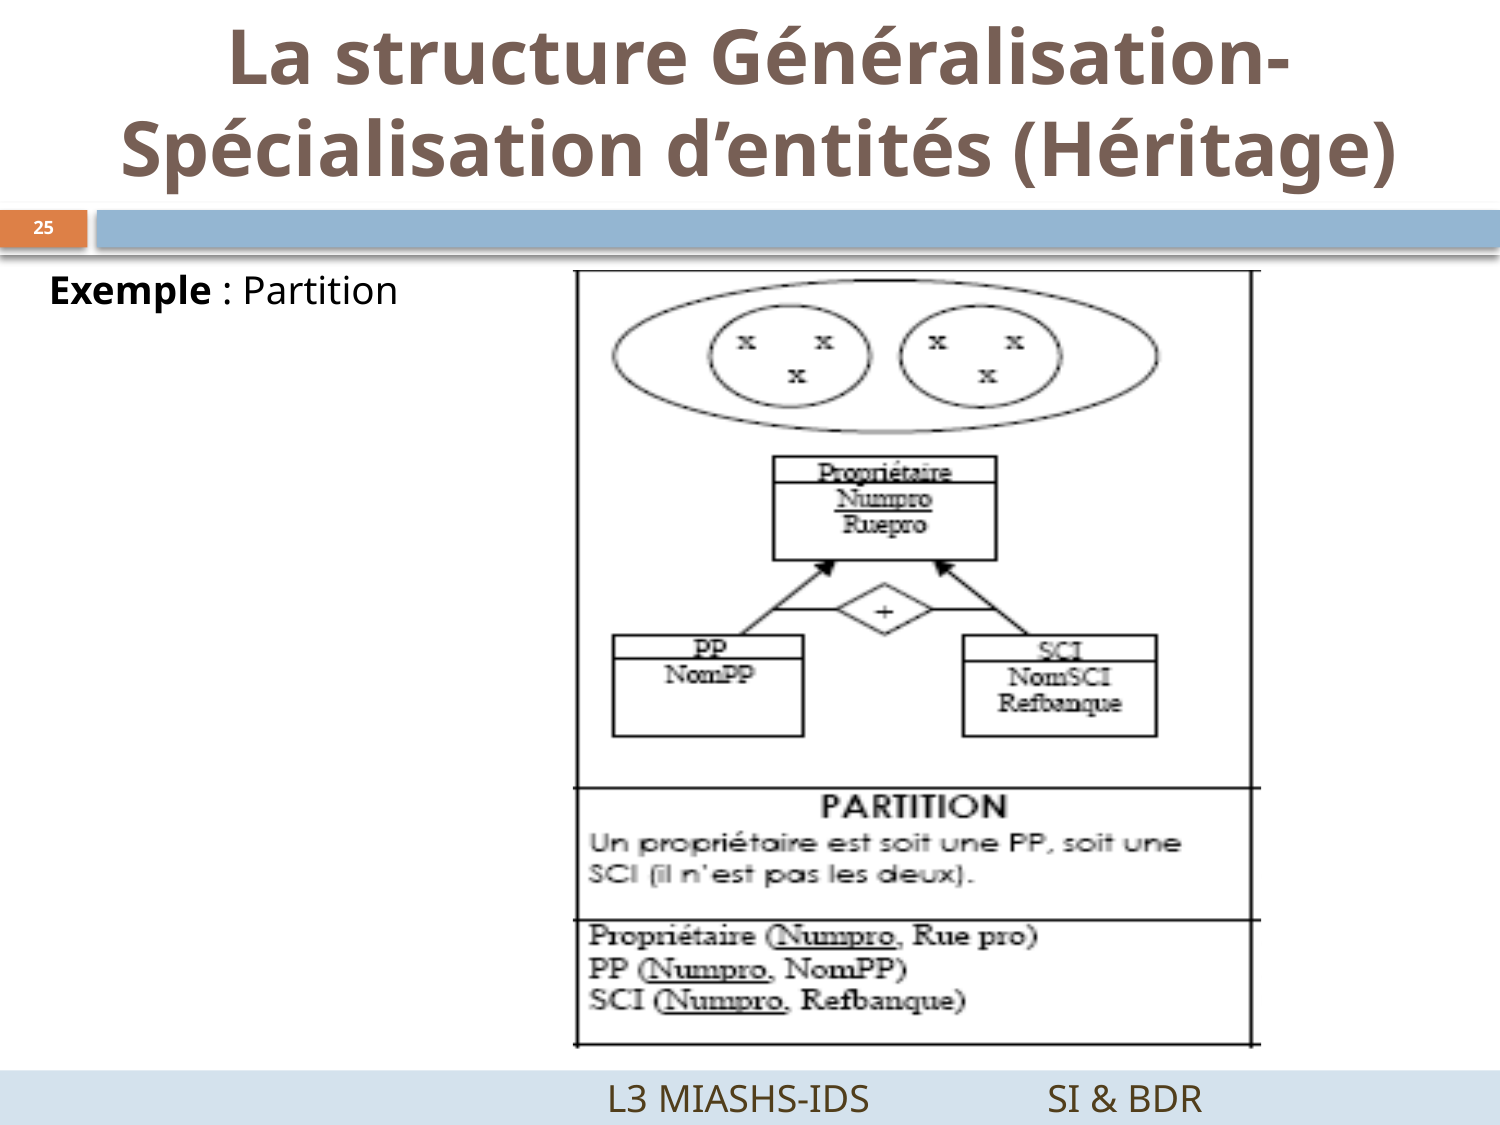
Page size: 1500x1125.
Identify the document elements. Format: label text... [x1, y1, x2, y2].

text_box L3 MIASHS-IDS SI & BDR [0, 1069, 1500, 1125]
picture [572, 270, 1262, 1049]
text_box Exemple : Partition [33, 258, 416, 330]
text_box La structure Généralisation-Spécialisation d’entités (Héritage) [17, 0, 1500, 200]
slide_number 25 [0, 208, 88, 249]
